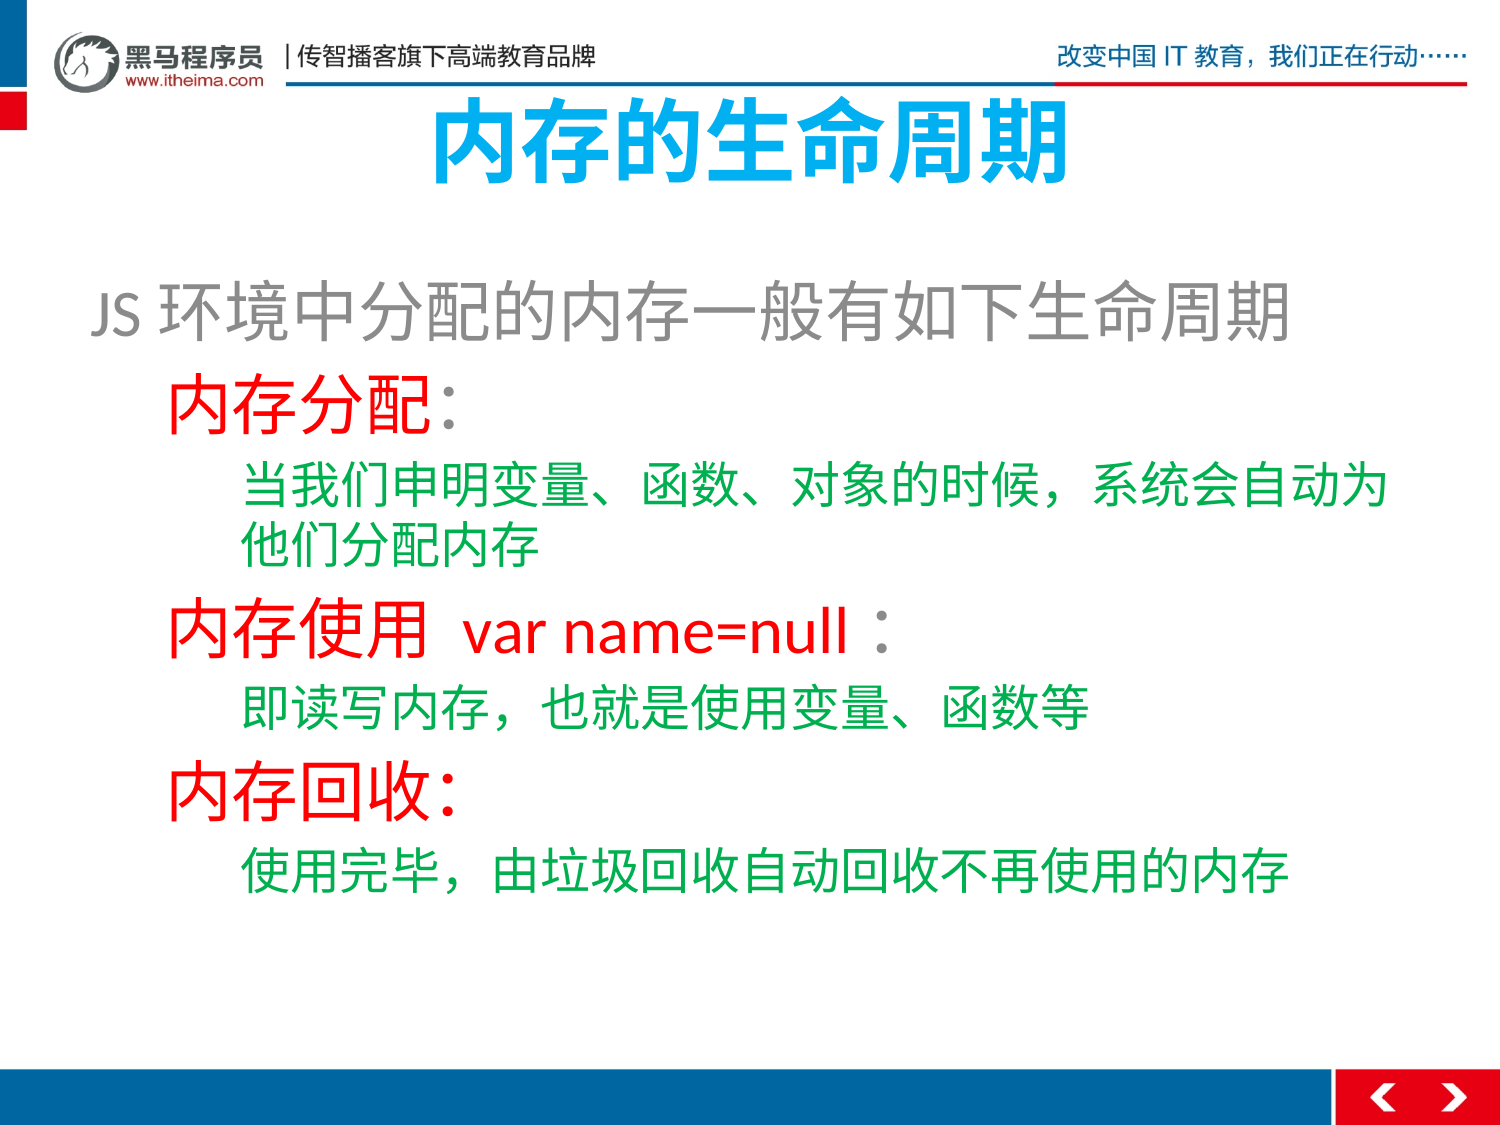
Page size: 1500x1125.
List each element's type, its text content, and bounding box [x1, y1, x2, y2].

picture [0, 0, 1500, 1125]
title 内存的生命周期 [75, 45, 1425, 233]
subtitle JS环境中分配的内存一般有如下生命周期 内存分配： 当我们申明变量、函数、对象的时候，系统会自动为他们分配内存 内存使用 var name=null： 即读写内存，也就是使用变量、函数等 内存回收： 使用完毕，由垃圾回收自动回收不再使用的内存 [75, 262, 1425, 1005]
